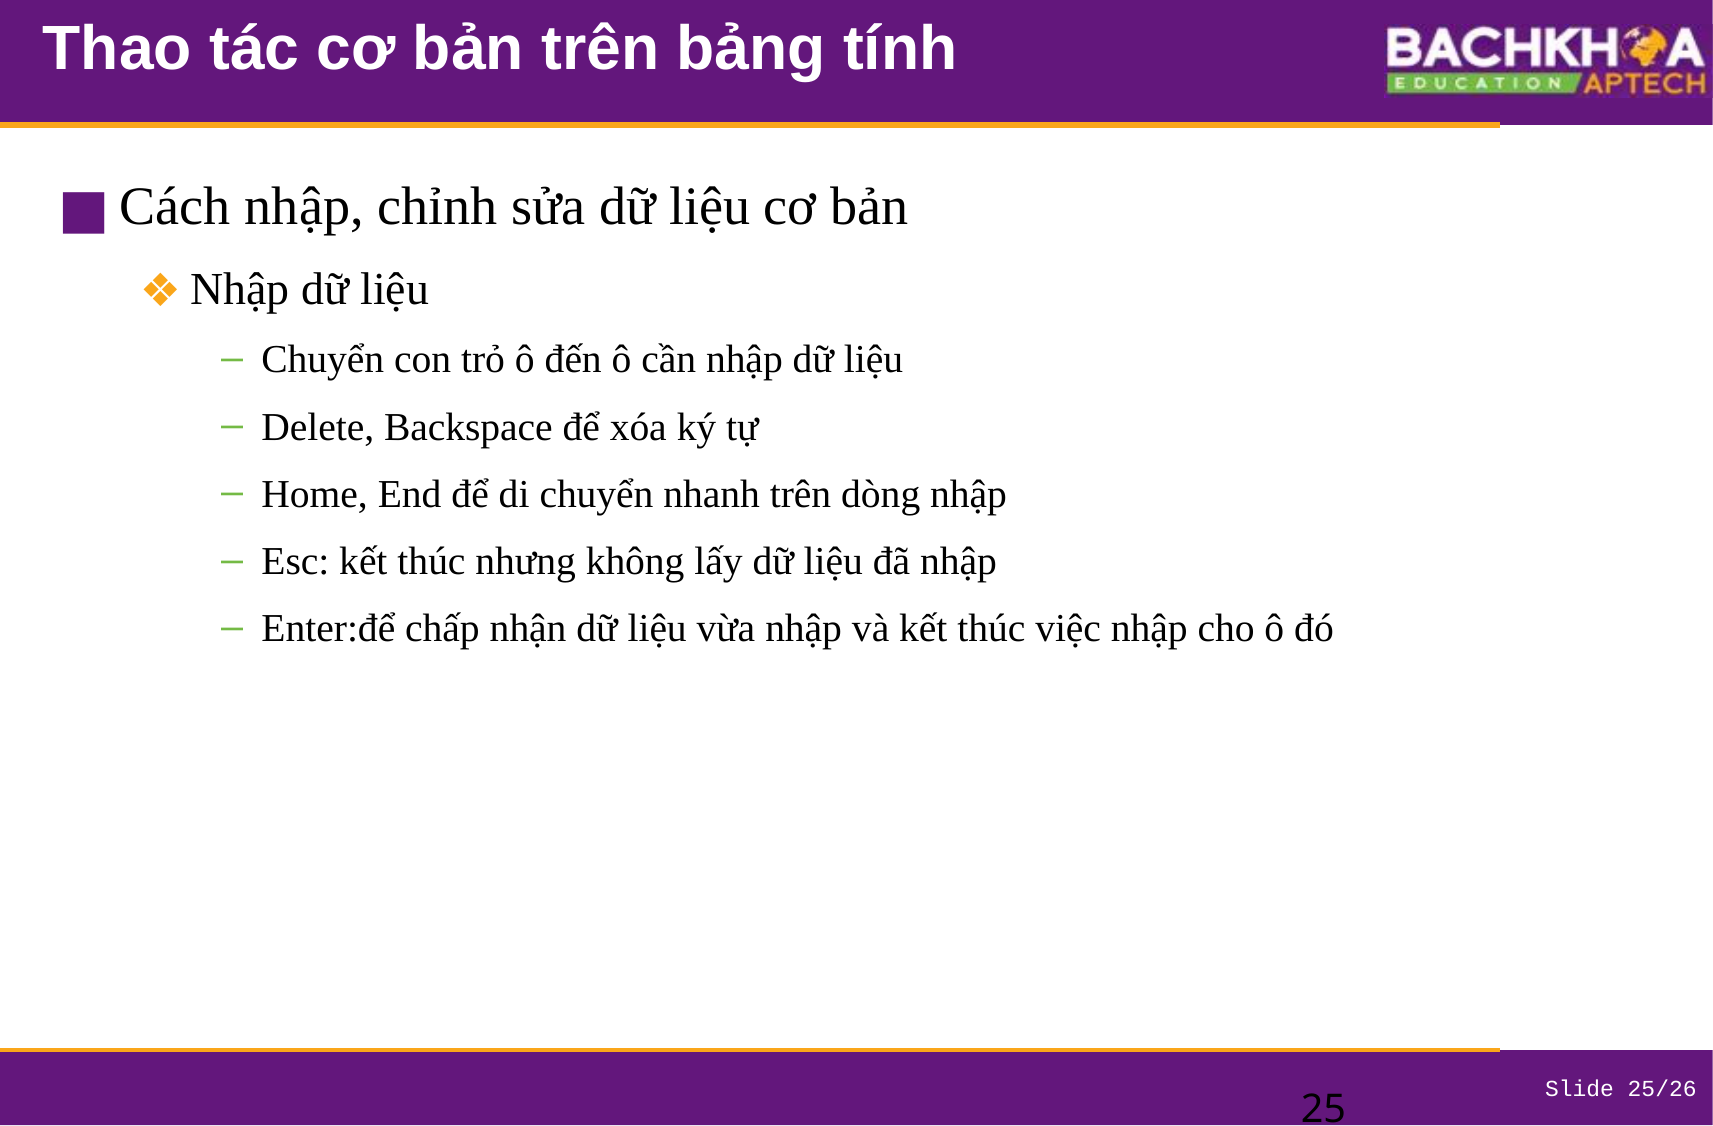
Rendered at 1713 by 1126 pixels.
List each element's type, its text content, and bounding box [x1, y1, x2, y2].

title Thao tác cơ bản trên bảng tính [42, 7, 1670, 125]
list Cách nhập, chỉnh sửa dữ liệu cơ bản Nhập dữ liệu Chuyển con trỏ ô đến ô cần nhập dữ liệu Delete, Backspace để xóa ký tự Home, End để di chuyển nhanh trên dòng nhập Esc: kết thúc nhưng không lấy dữ liệu đã nhập Enter:để chấp nhận dữ liệu vừa nhập và kết thúc việc nhập cho ô đó [42, 162, 1670, 1038]
text_box ‹#› [1284, 1075, 1685, 1126]
picture [1670, 24, 1713, 98]
